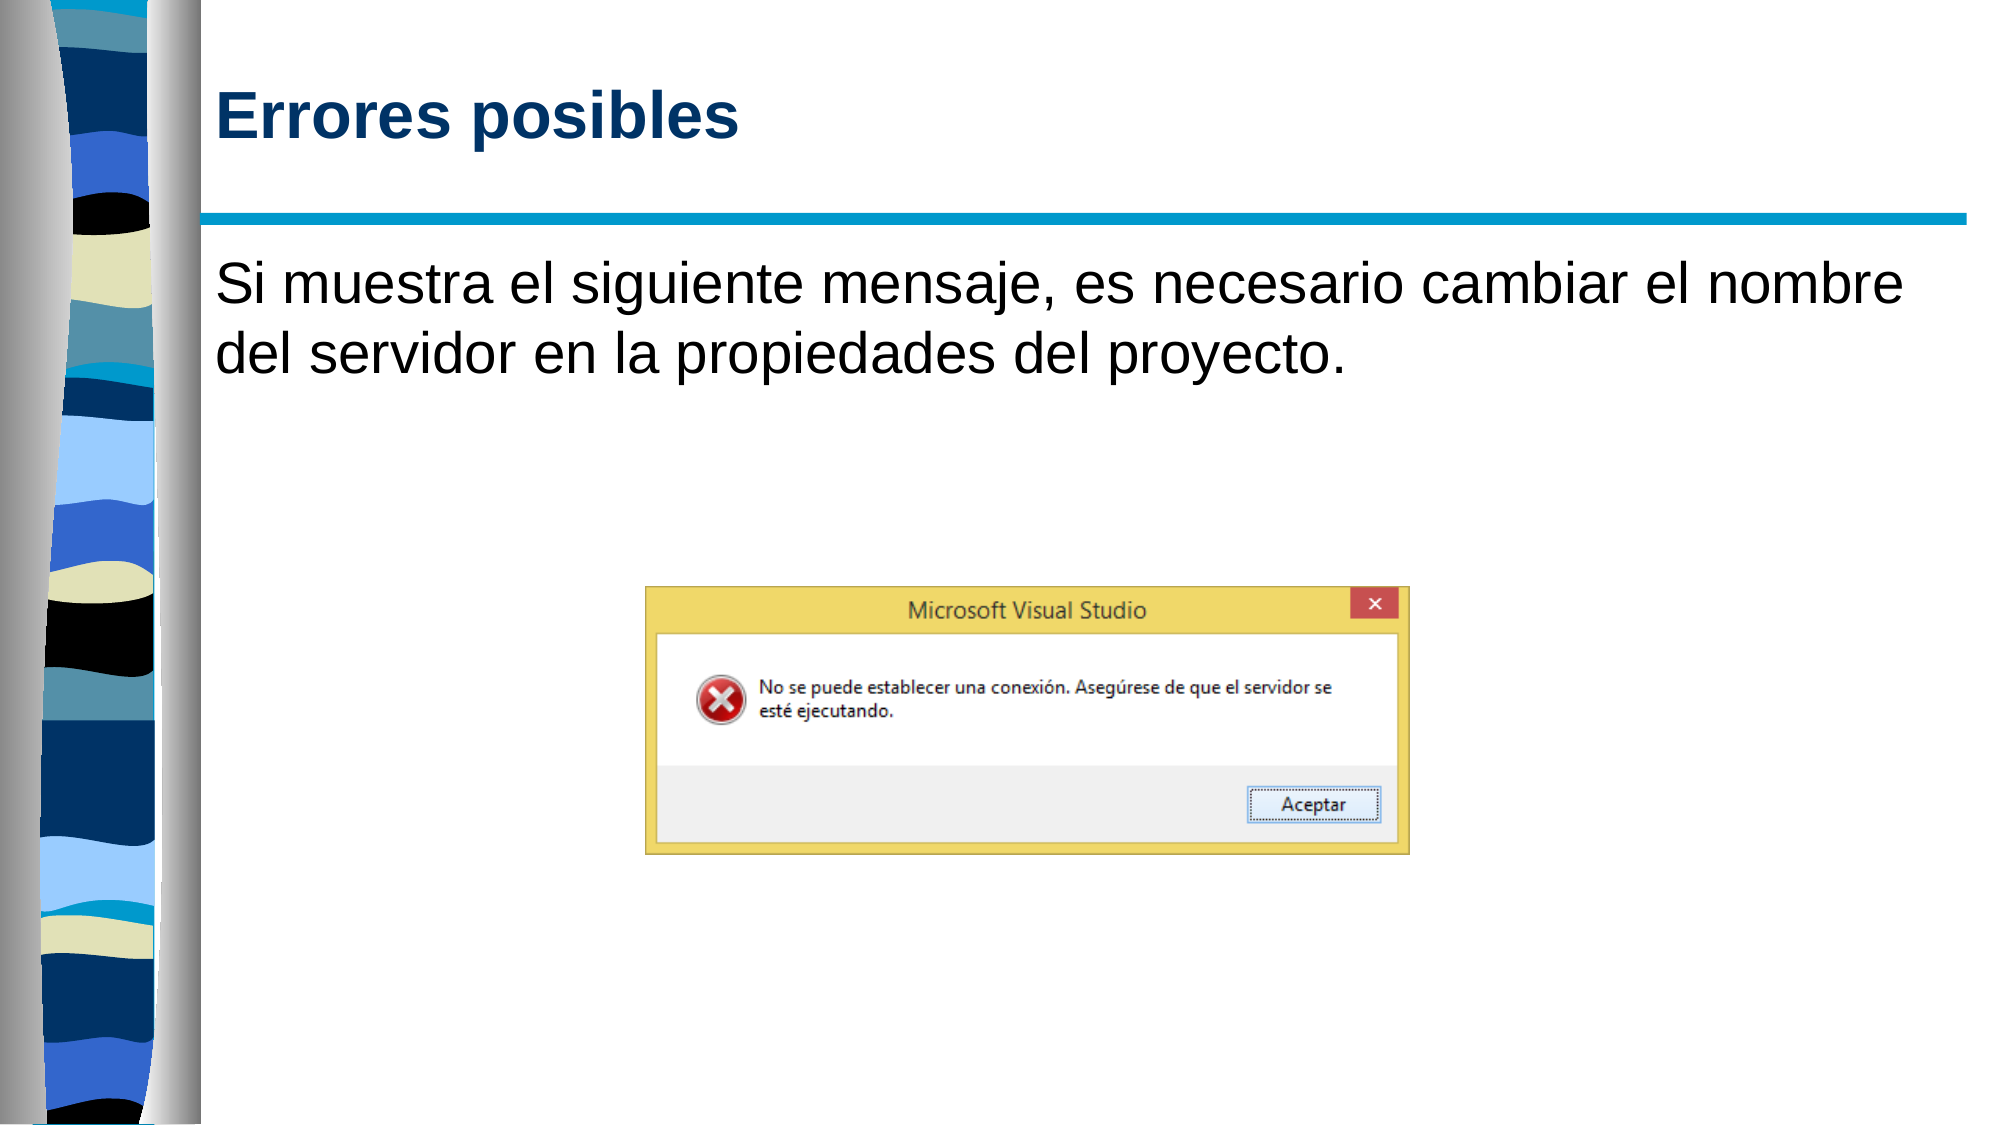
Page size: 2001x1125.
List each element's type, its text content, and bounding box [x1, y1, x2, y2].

list Si muestra el siguiente mensaje, es necesario cambiar el nombre del servidor en la propiedades del proyecto. [199, 237, 1957, 1101]
title Errores posibles [199, 18, 1957, 207]
picture [645, 585, 1410, 856]
